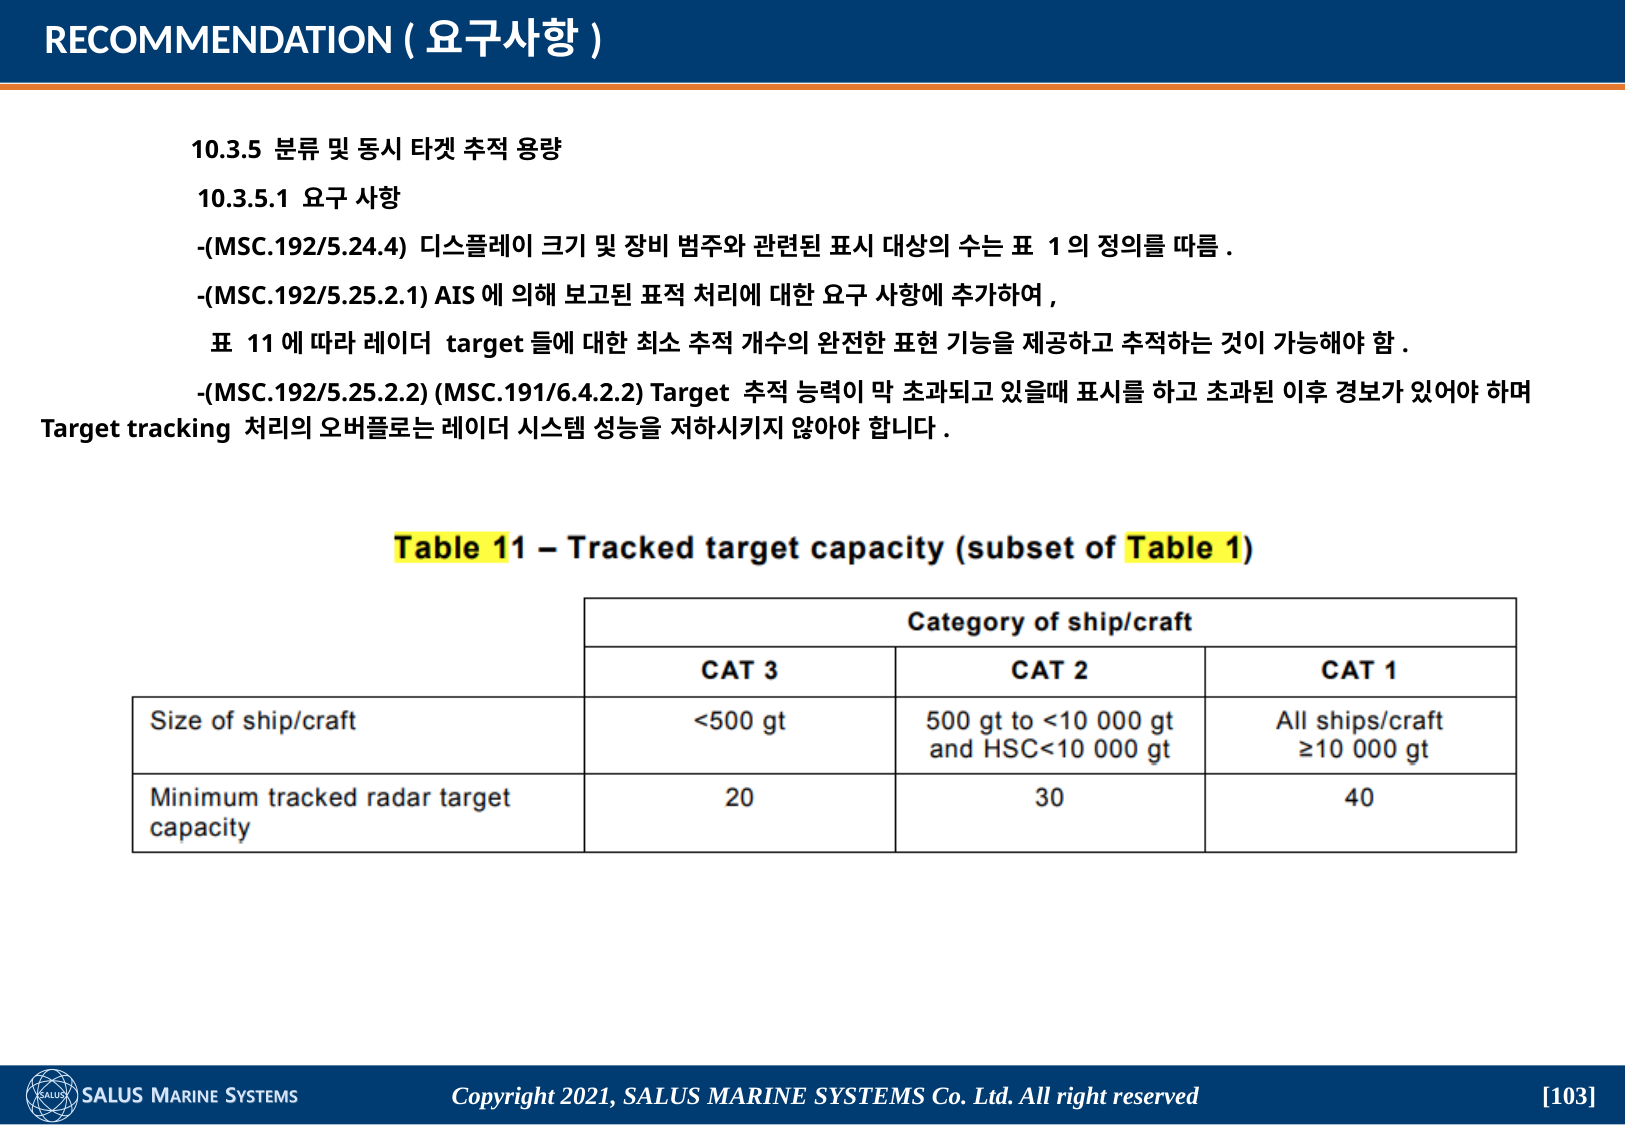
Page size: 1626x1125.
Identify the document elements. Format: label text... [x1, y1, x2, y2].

list 10.3.5 분류 및 동시 타겟 추적 용량 10.3.5.1 요구 사항 -(MSC.192/5.24.4) 디스플레이 크기 및 장비 범주와 관련된 표시 대상의 수는 표 1의 정의를 따름. -(MSC.192/5.25.2.1) AIS에 의해 보고된 표적 처리에 대한 요구 사항에 추가하여, 표 11에 따라 레이더 target들에 대한 최소 추적 개수의 완전한 표현 기능을 제공하고 추적하는 것이 가능해야 함. -(MSC.192/5.25.2.2) (MSC.191/6.4.2.2) Target 추적 능력이 막 초과되고 있을때 표시를 하고 초과된 이후 경보가 있어야 하며 Target tracking 처리의 오버플로는 레이더 시스템 성능을 저하시키지 않아야 합니다. [25, 116, 1591, 1055]
title RECOMMENDATION (요구사항) [0, 0, 1625, 82]
footer Copyright 2021, SALUS Marine Systems Co. Ltd. All right reserved [25, 1065, 1513, 1125]
slide_number [103] [1513, 1065, 1625, 1125]
picture [129, 524, 1522, 858]
